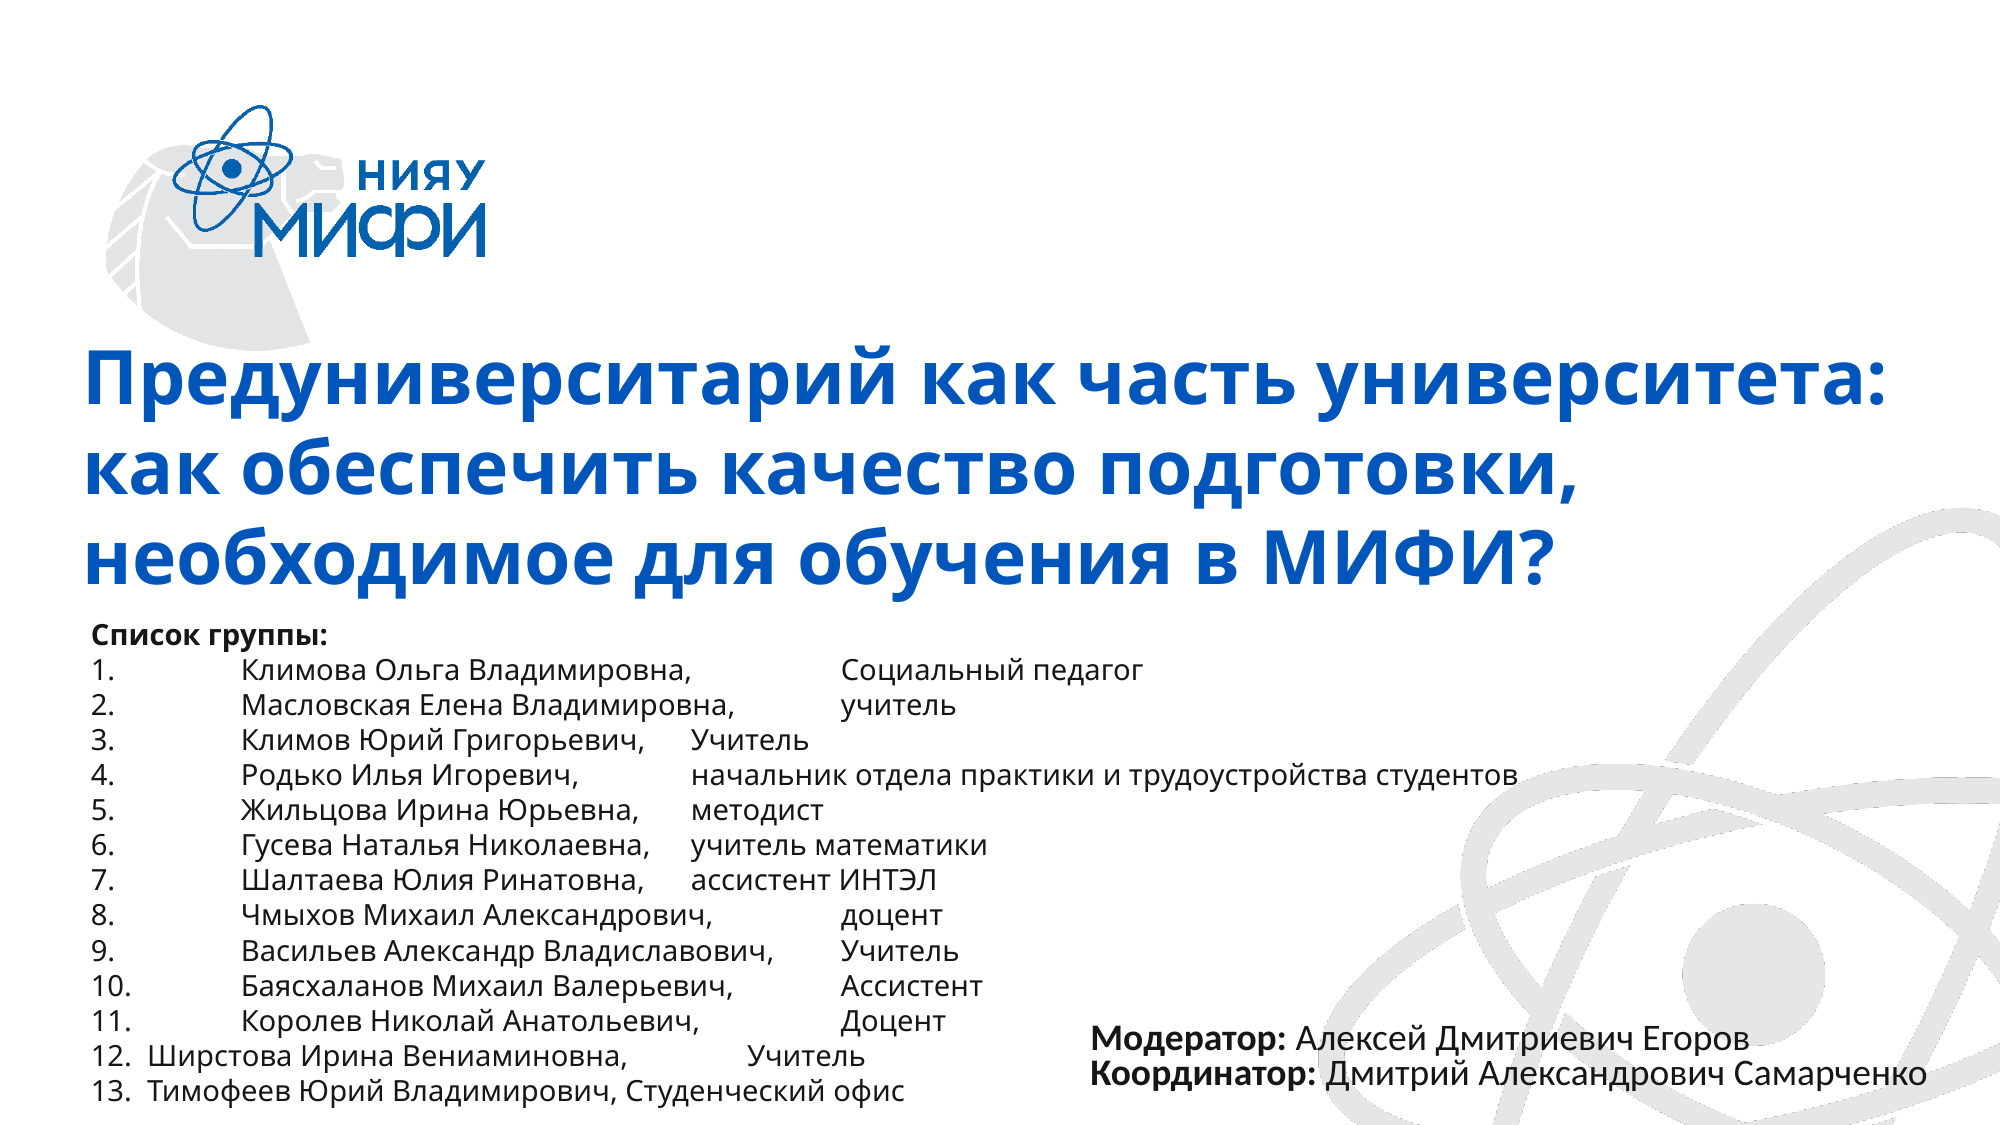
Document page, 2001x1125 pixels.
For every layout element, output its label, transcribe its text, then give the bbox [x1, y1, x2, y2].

picture [1534, 701, 2000, 1015]
picture [1534, 1100, 2000, 1125]
picture [91, 91, 500, 322]
list Предуниверситарий как часть университета: как обеспечить качество подготовки, необходимое для обучения в МИФИ? [67, 322, 2000, 701]
text_box Модератор: Алексей Дмитриевич Егоров Координатор: Дмитрий Александрович Самарченко [1016, 1015, 2000, 1100]
list Список группы: 1. Климова Ольга Владимировна, Социальный педагог 2. Масловская Елена Владимировна, учитель 3. Климов Юрий Григорьевич, Учитель 4. Родько Илья Игоревич, начальник отдела практики и трудоустройства студентов 5. Жильцова Ирина Юрьевна, методист 6. Гусева Наталья Николаевна, учитель математики 7. Шалтаева Юлия Ринатовна, ассистент ИНТЭЛ 8. Чмыхов Михаил Александрович, доцент 9. Васильев Александр Владиславович, Учитель 10. Баясхаланов Михаил Валерьевич, Ассистент 11. Королев Николай Анатольевич, Доцент Ширстова Ирина Вениаминовна, Учитель Тимофеев Юрий Владимирович, Студенческий офис [17, 609, 1534, 1125]
